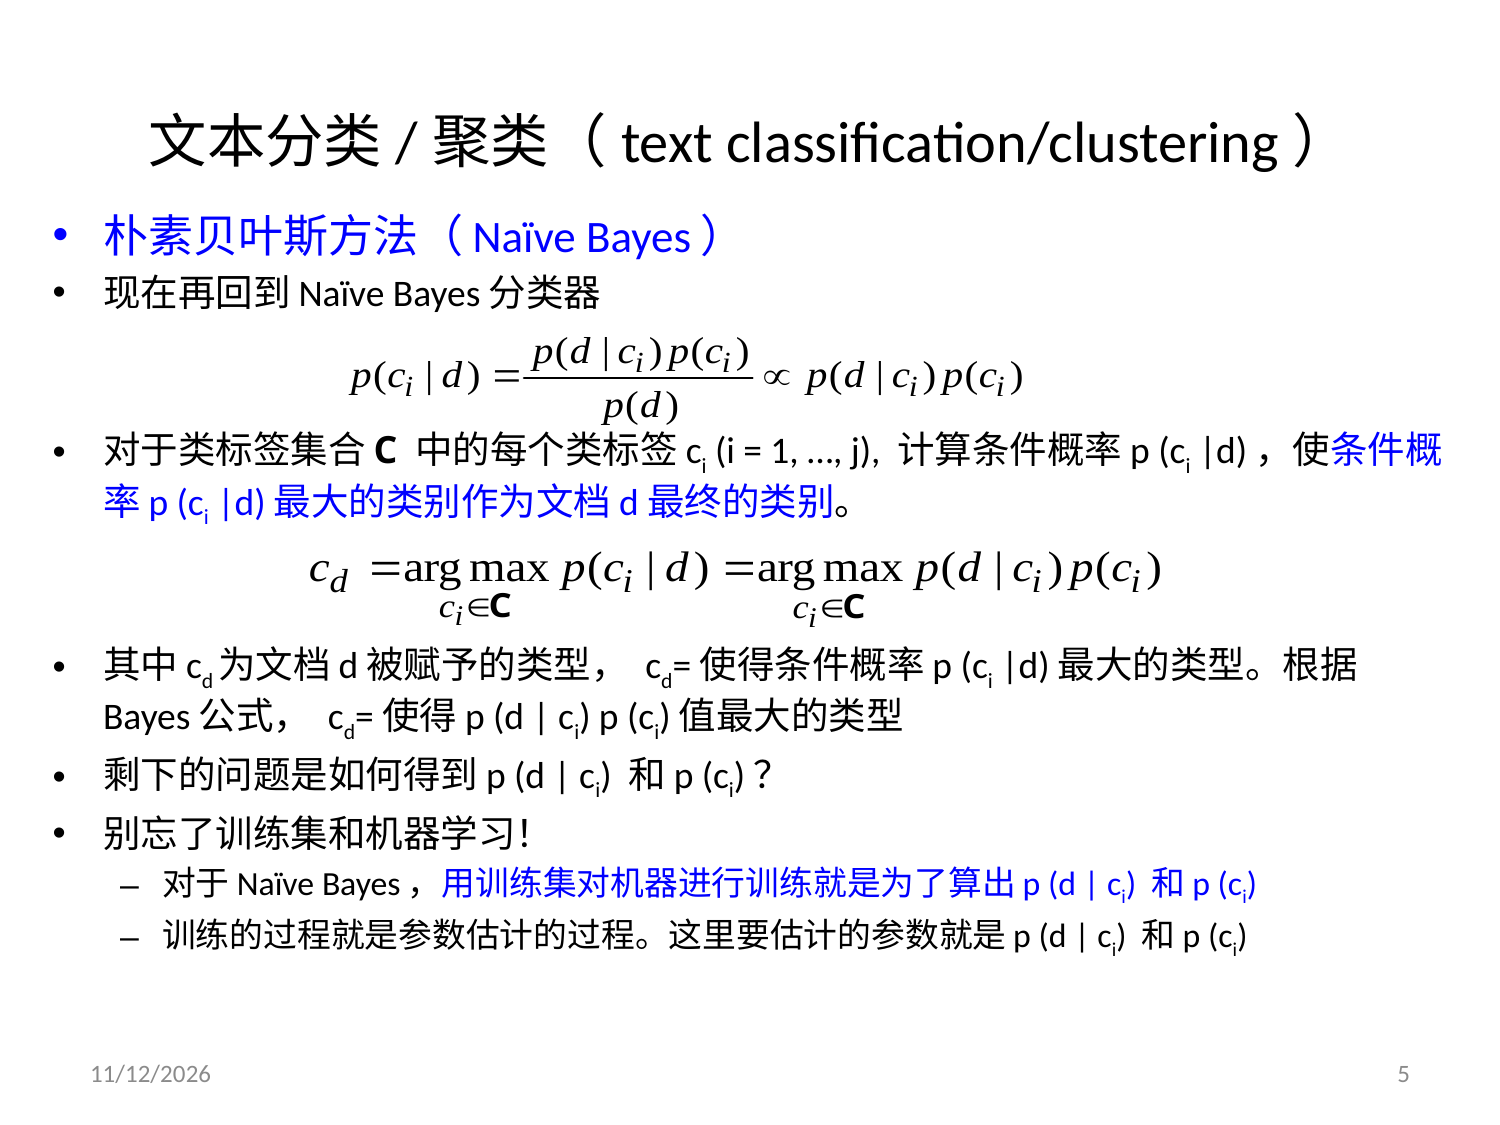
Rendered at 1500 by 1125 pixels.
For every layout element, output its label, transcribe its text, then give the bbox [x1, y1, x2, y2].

slide_number 5 [1074, 1042, 1425, 1103]
list 朴素贝叶斯方法（Naïve Bayes） 现在再回到Naïve Bayes分类器 对于类标签集合C 中的每个类标签ci (i = 1, …, j), 计算条件概率p (ci |d)，使条件概率p (ci |d)最大的类别作为文档d最终的类别。 其中cd为文档d被赋予的类型， cd=使得条件概率p (ci |d)最大的类型。根据Bayes公式， cd=使得p (d | ci) p (ci)值最大的类型 剩下的问题是如何得到p (d | ci) 和p (ci)？ 别忘了训练集和机器学习！ 对于Naïve Bayes，用训练集对机器进行训练就是为了算出p (d | ci) 和p (ci) 训练的过程就是参数估计的过程。这里要估计的参数就是p (d | ci) 和p (ci) [37, 200, 1463, 975]
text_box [337, 324, 1036, 438]
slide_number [75, 1042, 425, 1103]
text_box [299, 538, 1173, 644]
title 文本分类/聚类（text classification/clustering） [75, 45, 1425, 200]
